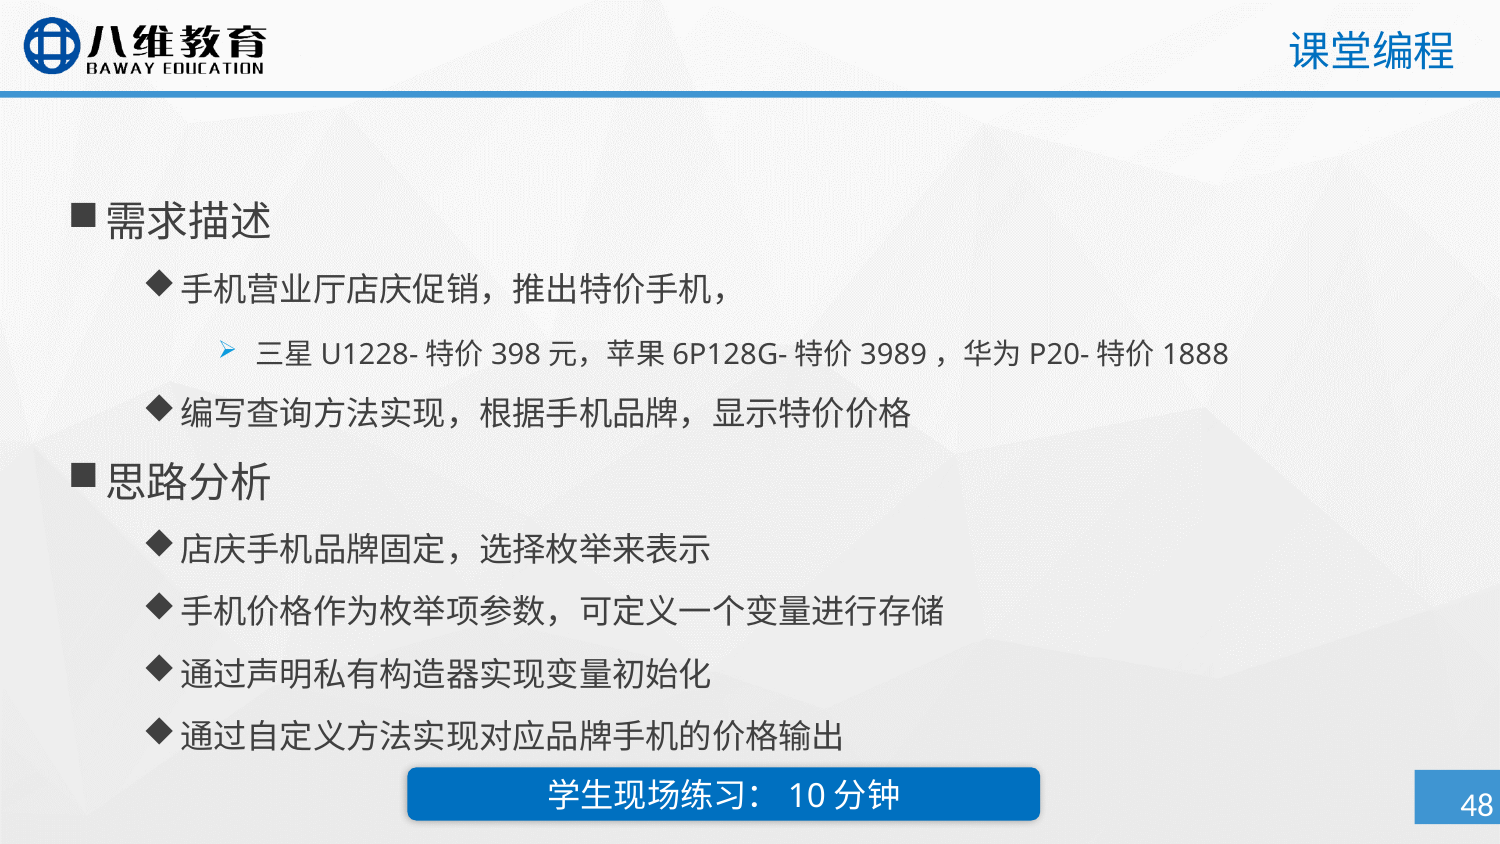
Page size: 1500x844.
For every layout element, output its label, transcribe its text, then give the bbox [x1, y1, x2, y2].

picture [0, 98, 1500, 844]
picture [0, 0, 1500, 91]
list 需求描述 手机营业厅店庆促销，推出特价手机， 三星U1228-特价398元，苹果6P128G-特价3989，华为P20-特价1888 编写查询方法实现，根据手机品牌，显示特价价格 思路分析 店庆手机品牌固定，选择枚举来表示 手机价格作为枚举项参数，可定义一个变量进行存储 通过声明私有构造器实现变量初始化 通过自定义方法实现对应品牌手机的价格输出 [53, 185, 1424, 701]
title 课堂编程 [360, 23, 1471, 85]
text_box 学生现场练习：10分钟 [407, 767, 1041, 821]
